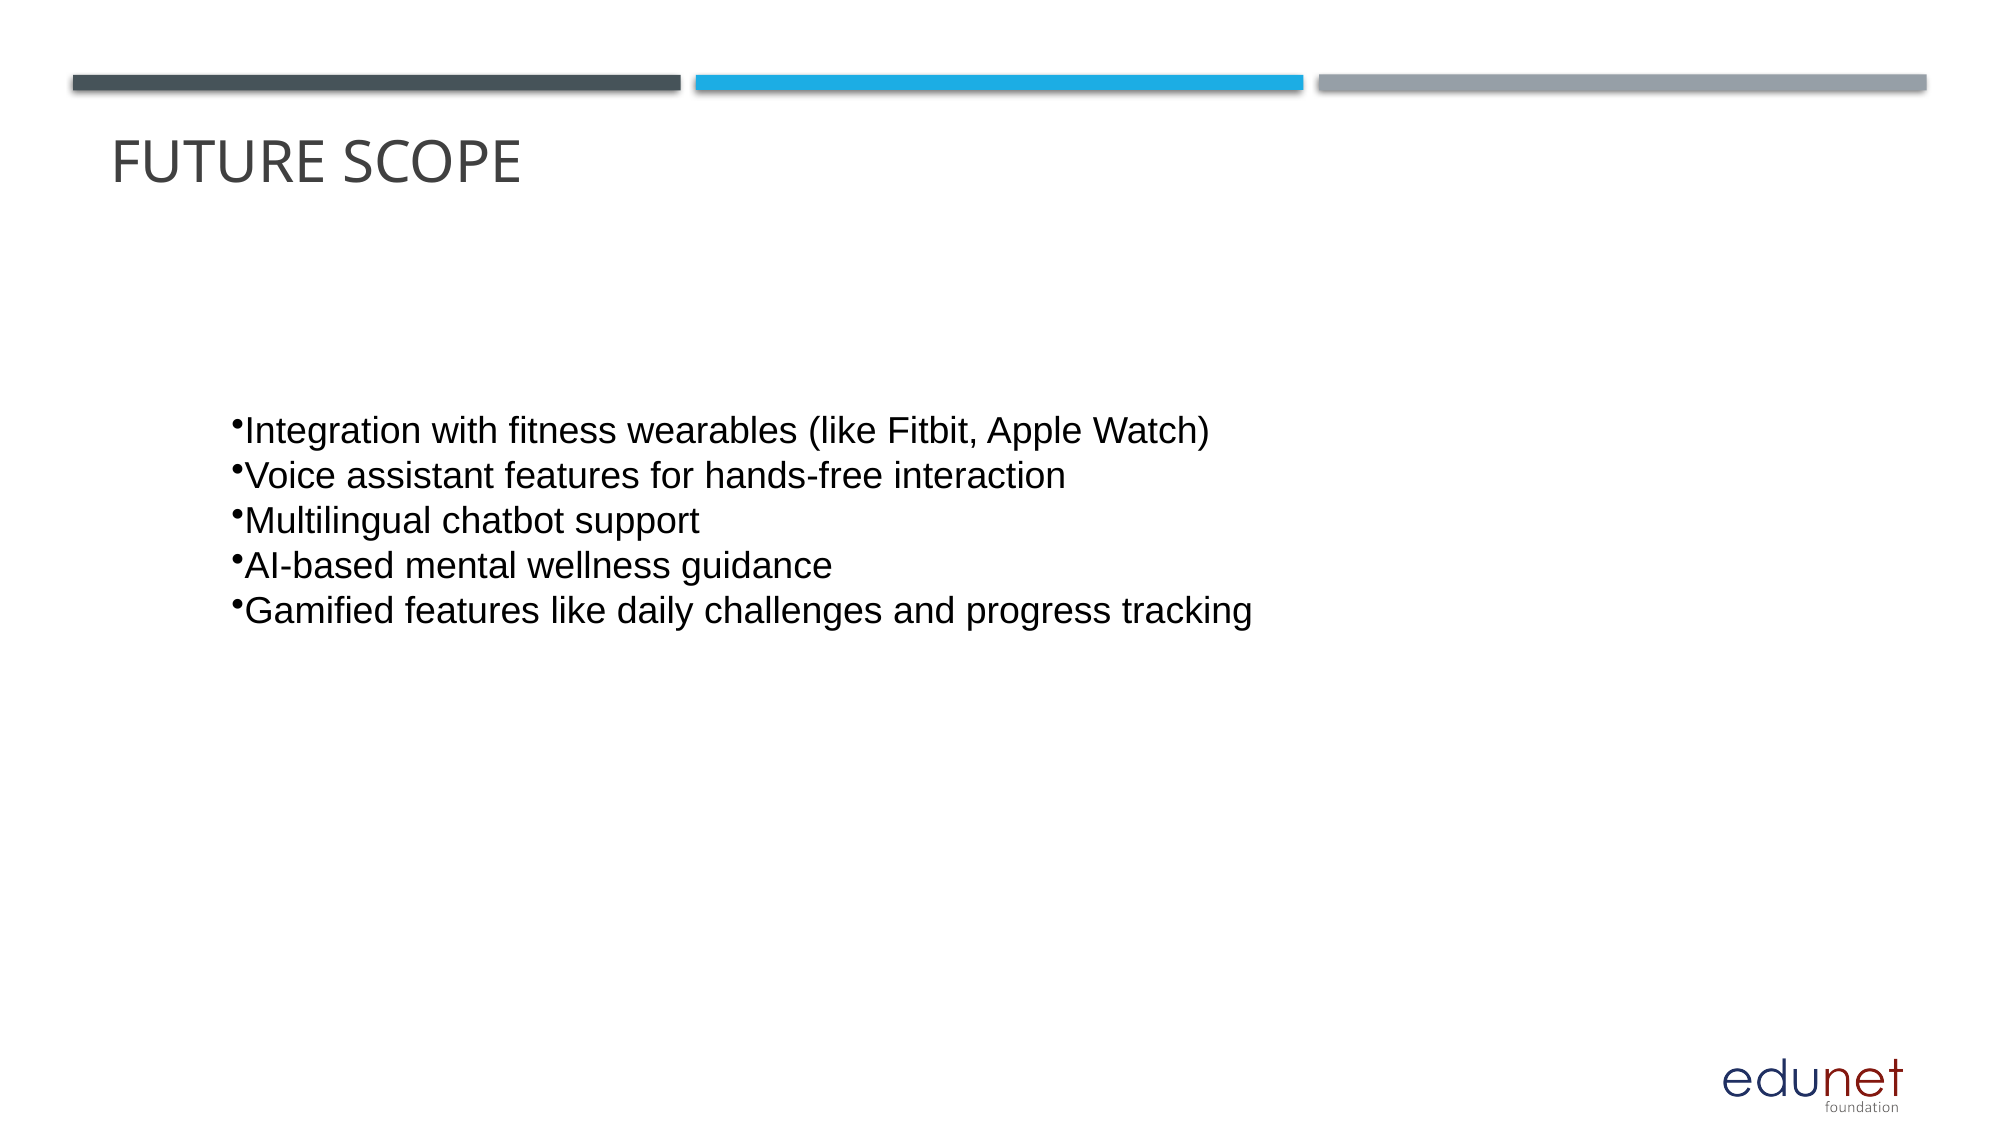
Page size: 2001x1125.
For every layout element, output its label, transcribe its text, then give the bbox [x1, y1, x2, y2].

title Future Scope [95, 115, 1905, 203]
text_box Integration with fitness wearables (like Fitbit, Apple Watch) Voice assistant features for hands-free interaction Multilingual chatbot support AI-based mental wellness guidance Gamified features like daily challenges and progress tracking [216, 398, 2000, 639]
picture [1719, 1056, 1905, 1116]
